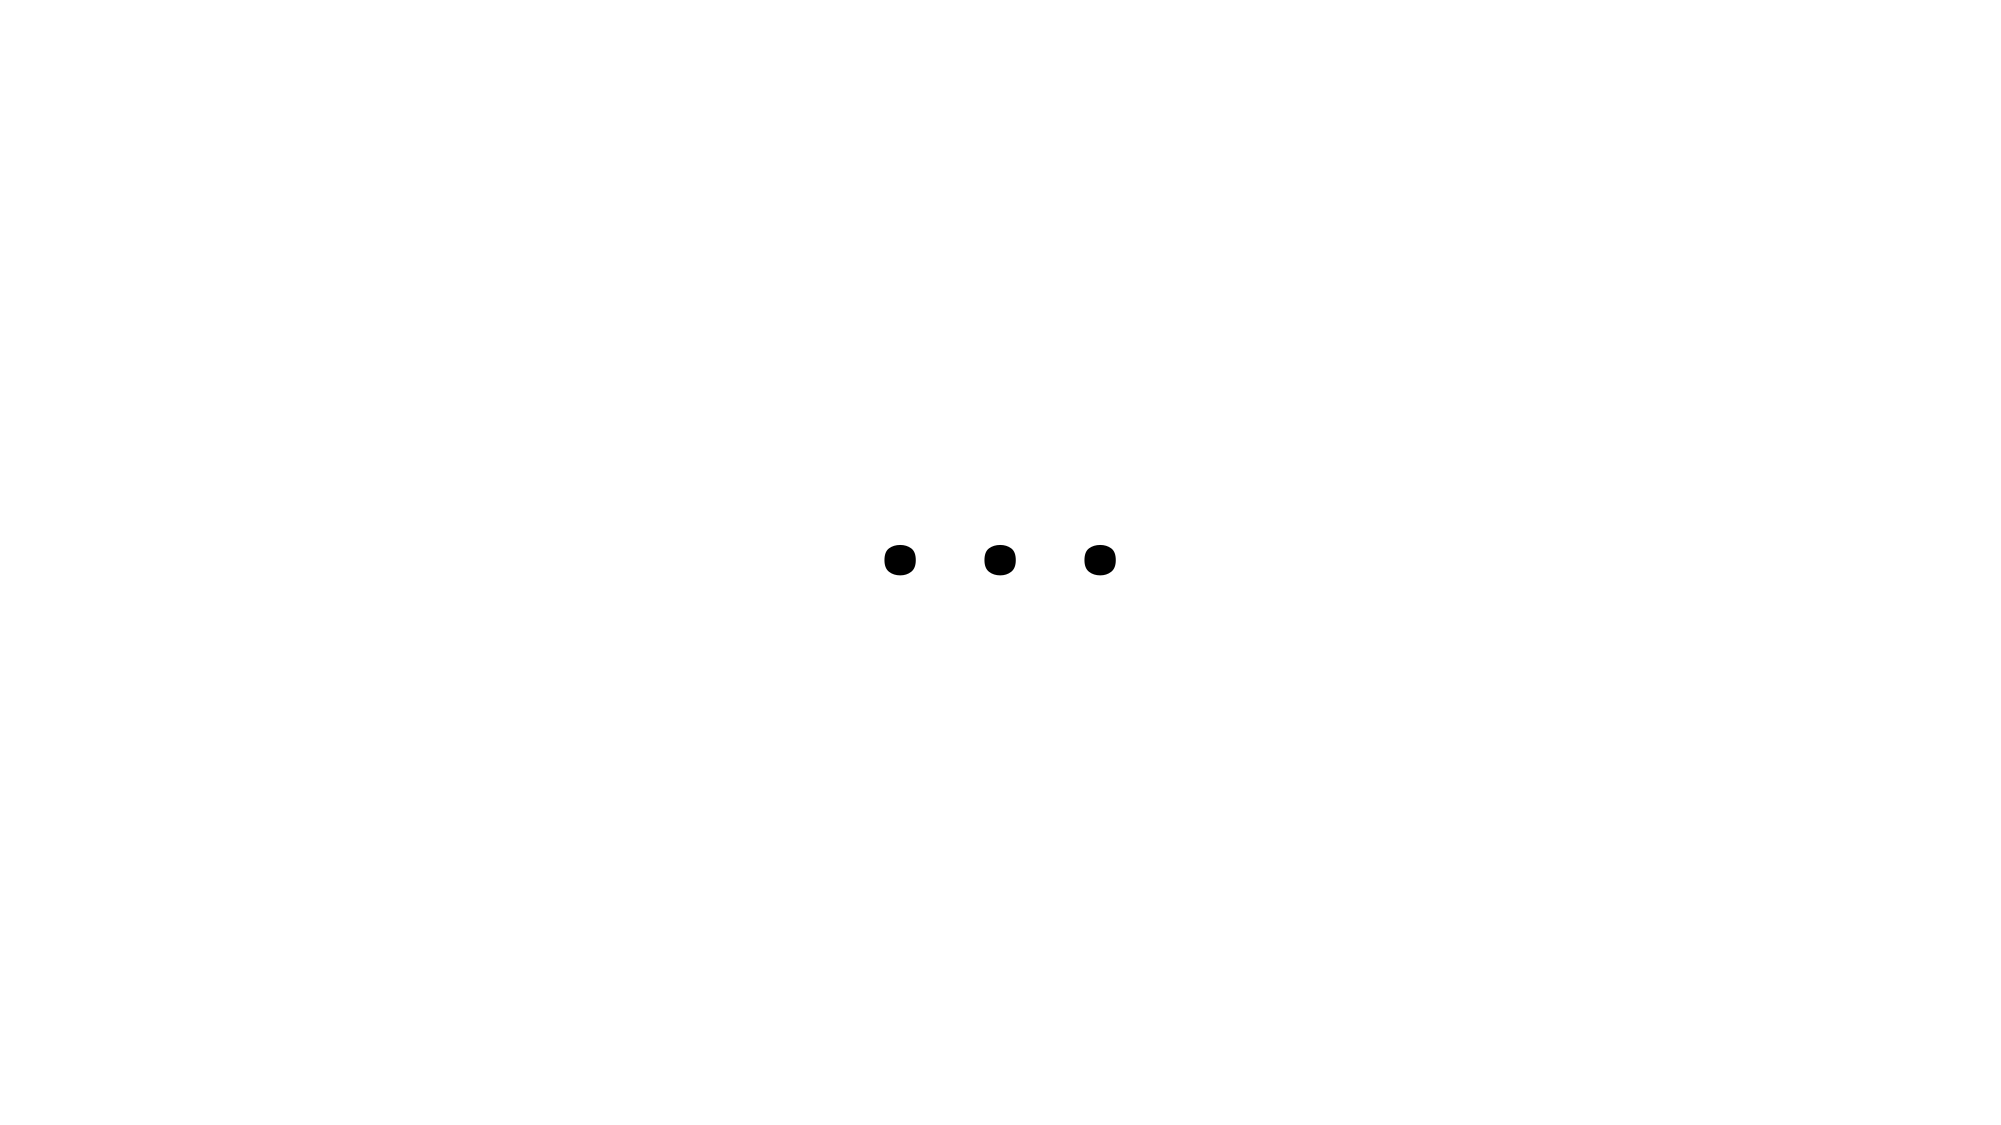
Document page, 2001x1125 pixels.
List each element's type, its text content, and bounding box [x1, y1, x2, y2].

title . . . [811, 404, 2000, 623]
